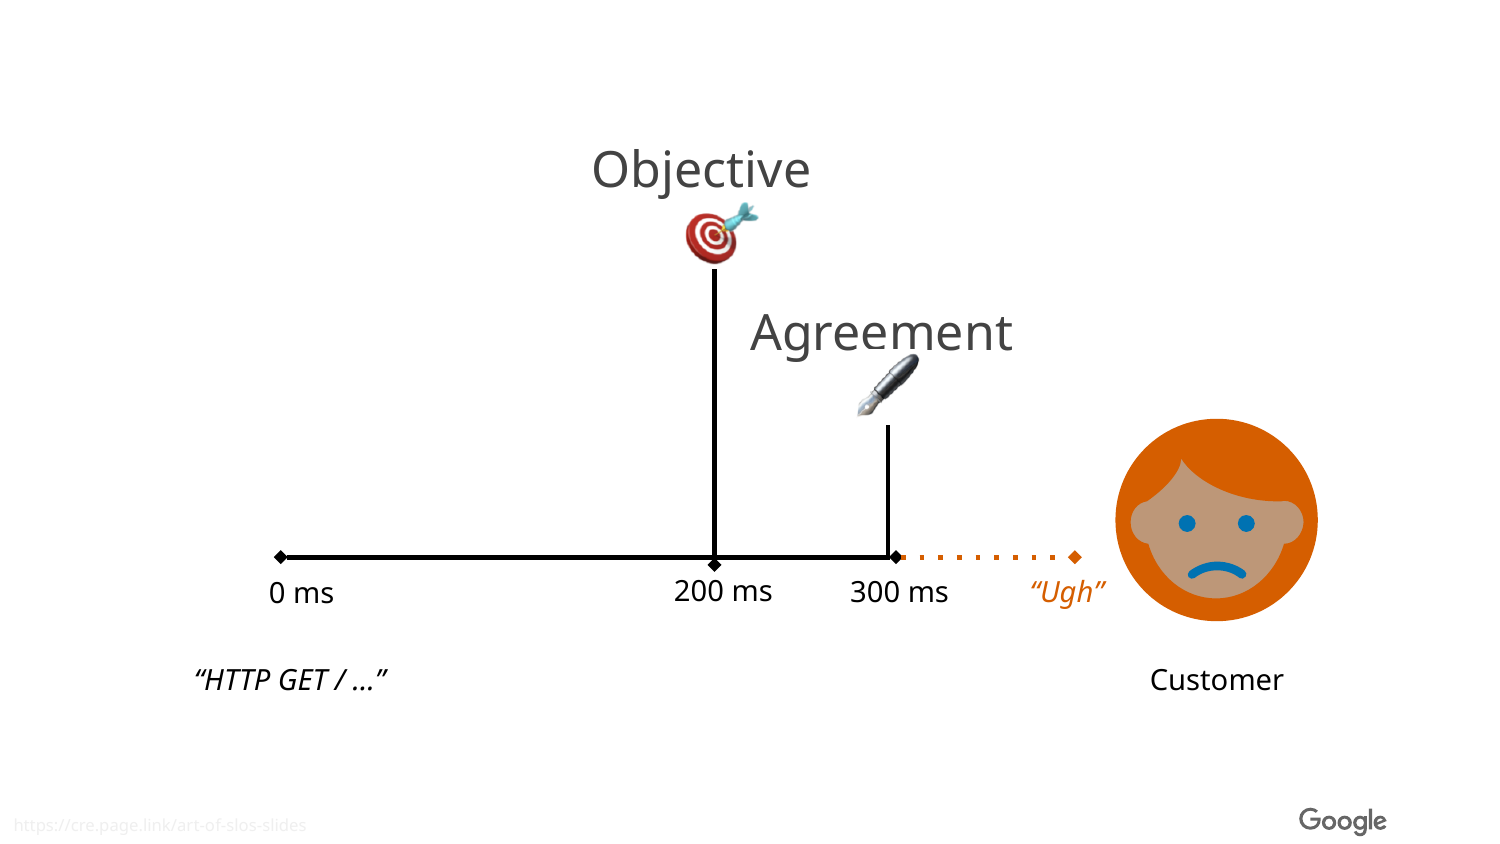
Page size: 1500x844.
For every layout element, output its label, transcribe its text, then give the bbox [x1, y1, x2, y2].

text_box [1115, 418, 1319, 622]
text_box “HTTP GET / …” [142, 646, 438, 708]
text_box Objective [553, 122, 876, 256]
text_box Agreement [727, 285, 1050, 403]
text_box Customer [1105, 646, 1329, 708]
picture [683, 199, 761, 269]
text_box 300 ms [835, 563, 982, 619]
text_box 200 ms [658, 565, 805, 619]
text_box 0 ms [253, 559, 356, 621]
picture [854, 349, 922, 419]
text_box “Ugh” [998, 557, 1110, 619]
